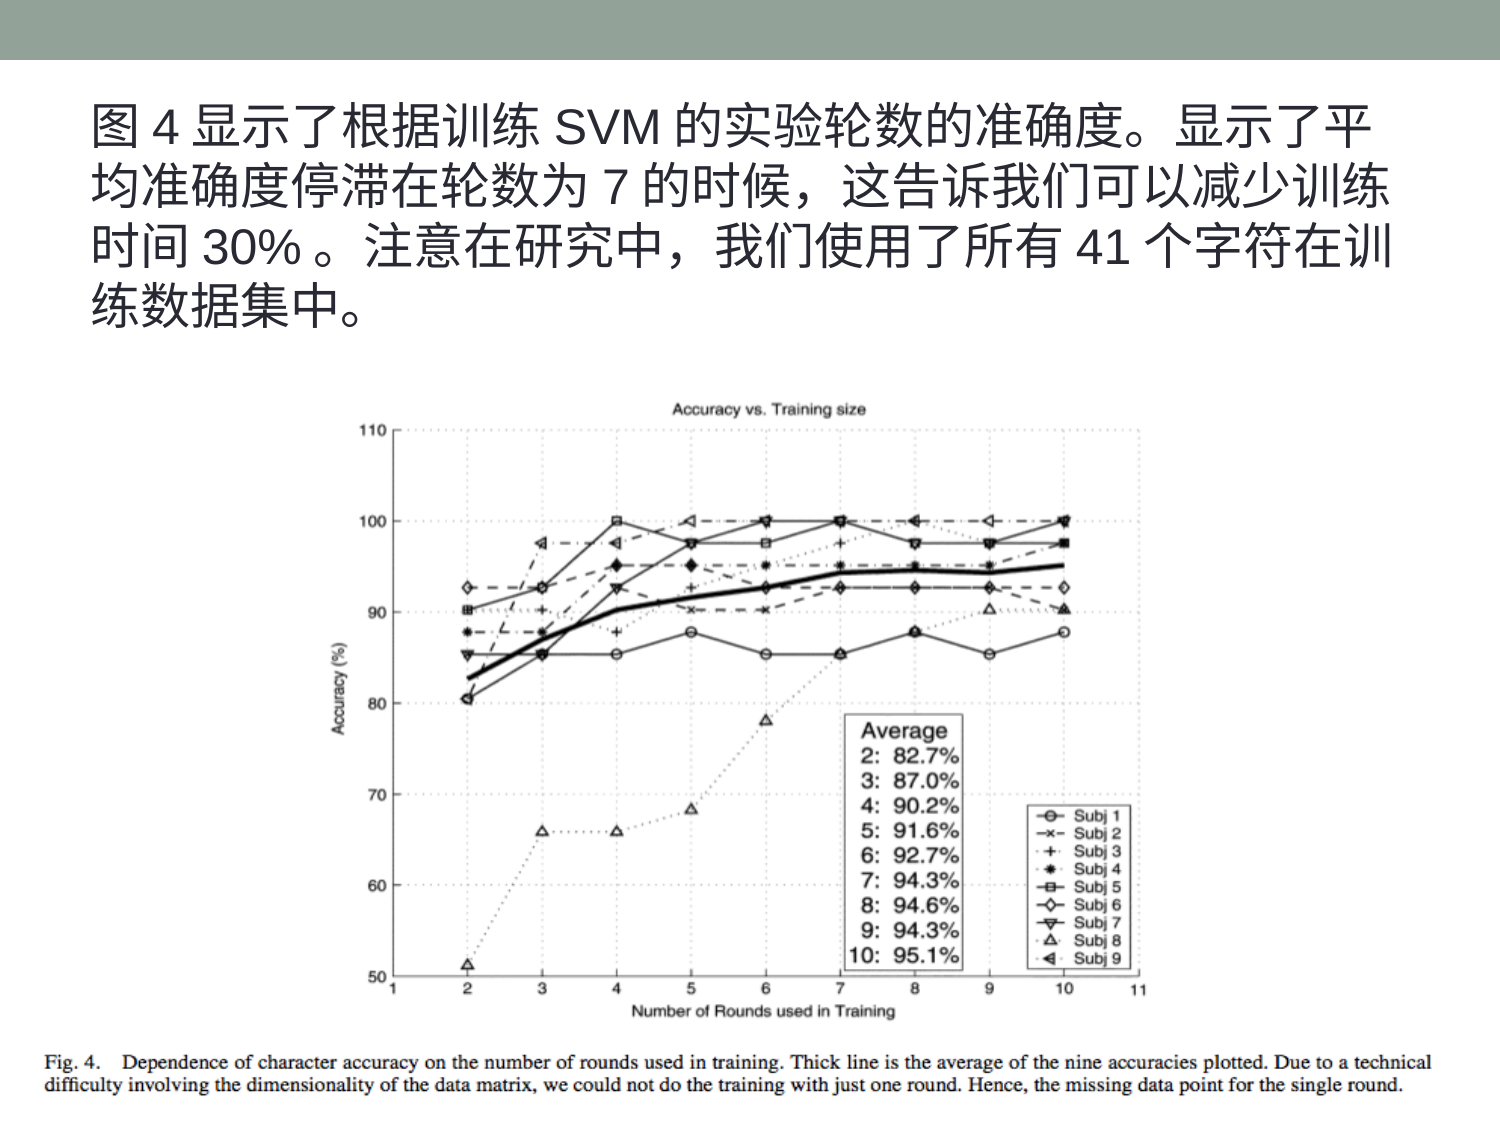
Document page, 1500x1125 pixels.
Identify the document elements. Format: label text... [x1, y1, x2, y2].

picture [0, 363, 1500, 1125]
list 图4显示了根据训练SVM的实验轮数的准确度。显示了平均准确度停滞在轮数为7的时候，这告诉我们可以减少训练时间30%。注意在研究中，我们使用了所有41个字符在训练数据集中。 [75, 87, 1425, 360]
